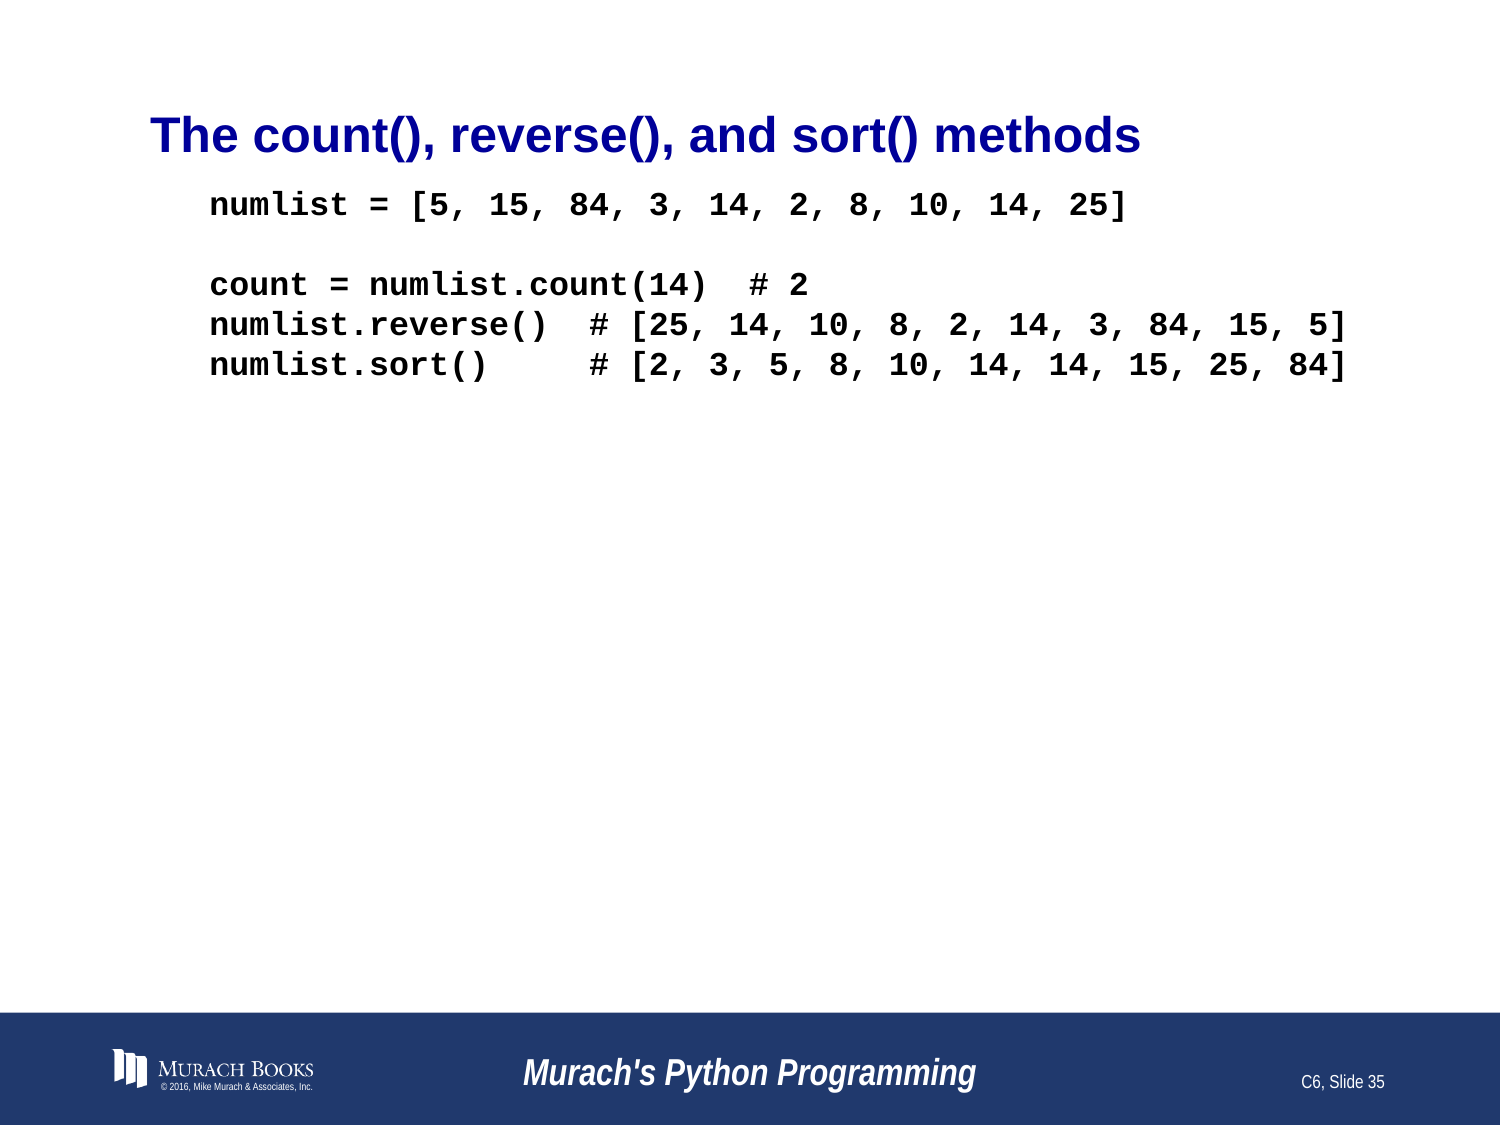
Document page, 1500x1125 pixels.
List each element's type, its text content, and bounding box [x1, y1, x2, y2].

footer © 2016, Mike Murach & Associates, Inc. [12, 1025, 463, 1100]
list numlist = [5, 15, 84, 3, 14, 2, 8, 10, 14, 25] count = numlist.count(14) # 2 numlist.reverse() # [25, 14, 10, 8, 2, 14, 3, 84, 15, 5] numlist.sort() # [2, 3, 5, 8, 10, 14, 14, 15, 25, 84] [137, 174, 1375, 975]
slide_number Murach's Python Programming [463, 1025, 1050, 1100]
slide_number C6, Slide 35 [1087, 1025, 1400, 1100]
title The count(), reverse(), and sort() methods [150, 102, 1350, 164]
